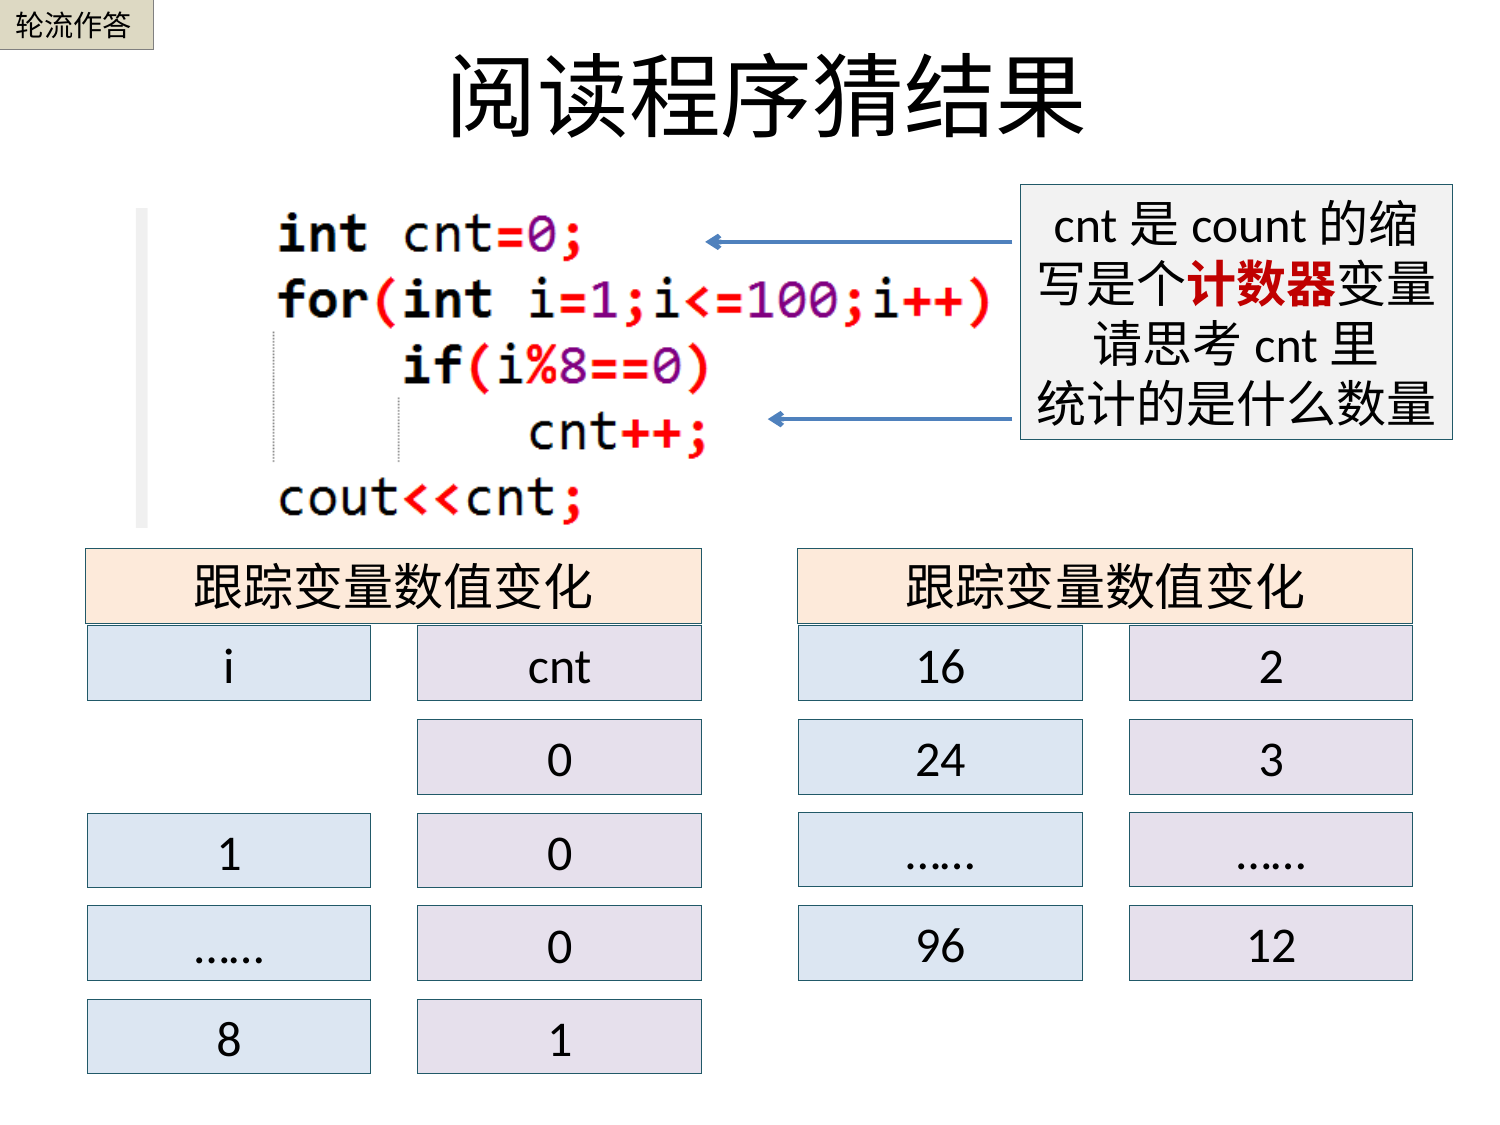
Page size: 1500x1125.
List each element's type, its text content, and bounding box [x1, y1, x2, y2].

text_box …… [1129, 812, 1413, 887]
text_box …… [87, 905, 371, 981]
text_box 跟踪变量数值变化 [85, 548, 702, 624]
text_box 1 [87, 813, 371, 888]
text_box 轮流作答 [0, 0, 154, 50]
text_box cnt是count的缩写是个计数器变量 请思考cnt里 统计的是什么数量 [1020, 184, 1453, 440]
text_box 24 [798, 719, 1083, 795]
text_box …… [798, 812, 1083, 887]
text_box i [87, 625, 371, 701]
text_box 1 [417, 999, 702, 1074]
text_box 2 [1129, 625, 1413, 701]
picture [135, 208, 1027, 528]
text_box 3 [1129, 719, 1413, 795]
text_box 0 [417, 719, 702, 795]
text_box 96 [798, 905, 1083, 981]
text_box 8 [87, 999, 371, 1074]
text_box 16 [798, 625, 1083, 701]
text_box cnt [417, 625, 702, 701]
text_box 0 [417, 813, 702, 888]
title 阅读程序猜结果 [33, 0, 1500, 188]
text_box 12 [1129, 905, 1413, 981]
text_box 0 [417, 905, 702, 981]
text_box 跟踪变量数值变化 [797, 548, 1413, 624]
